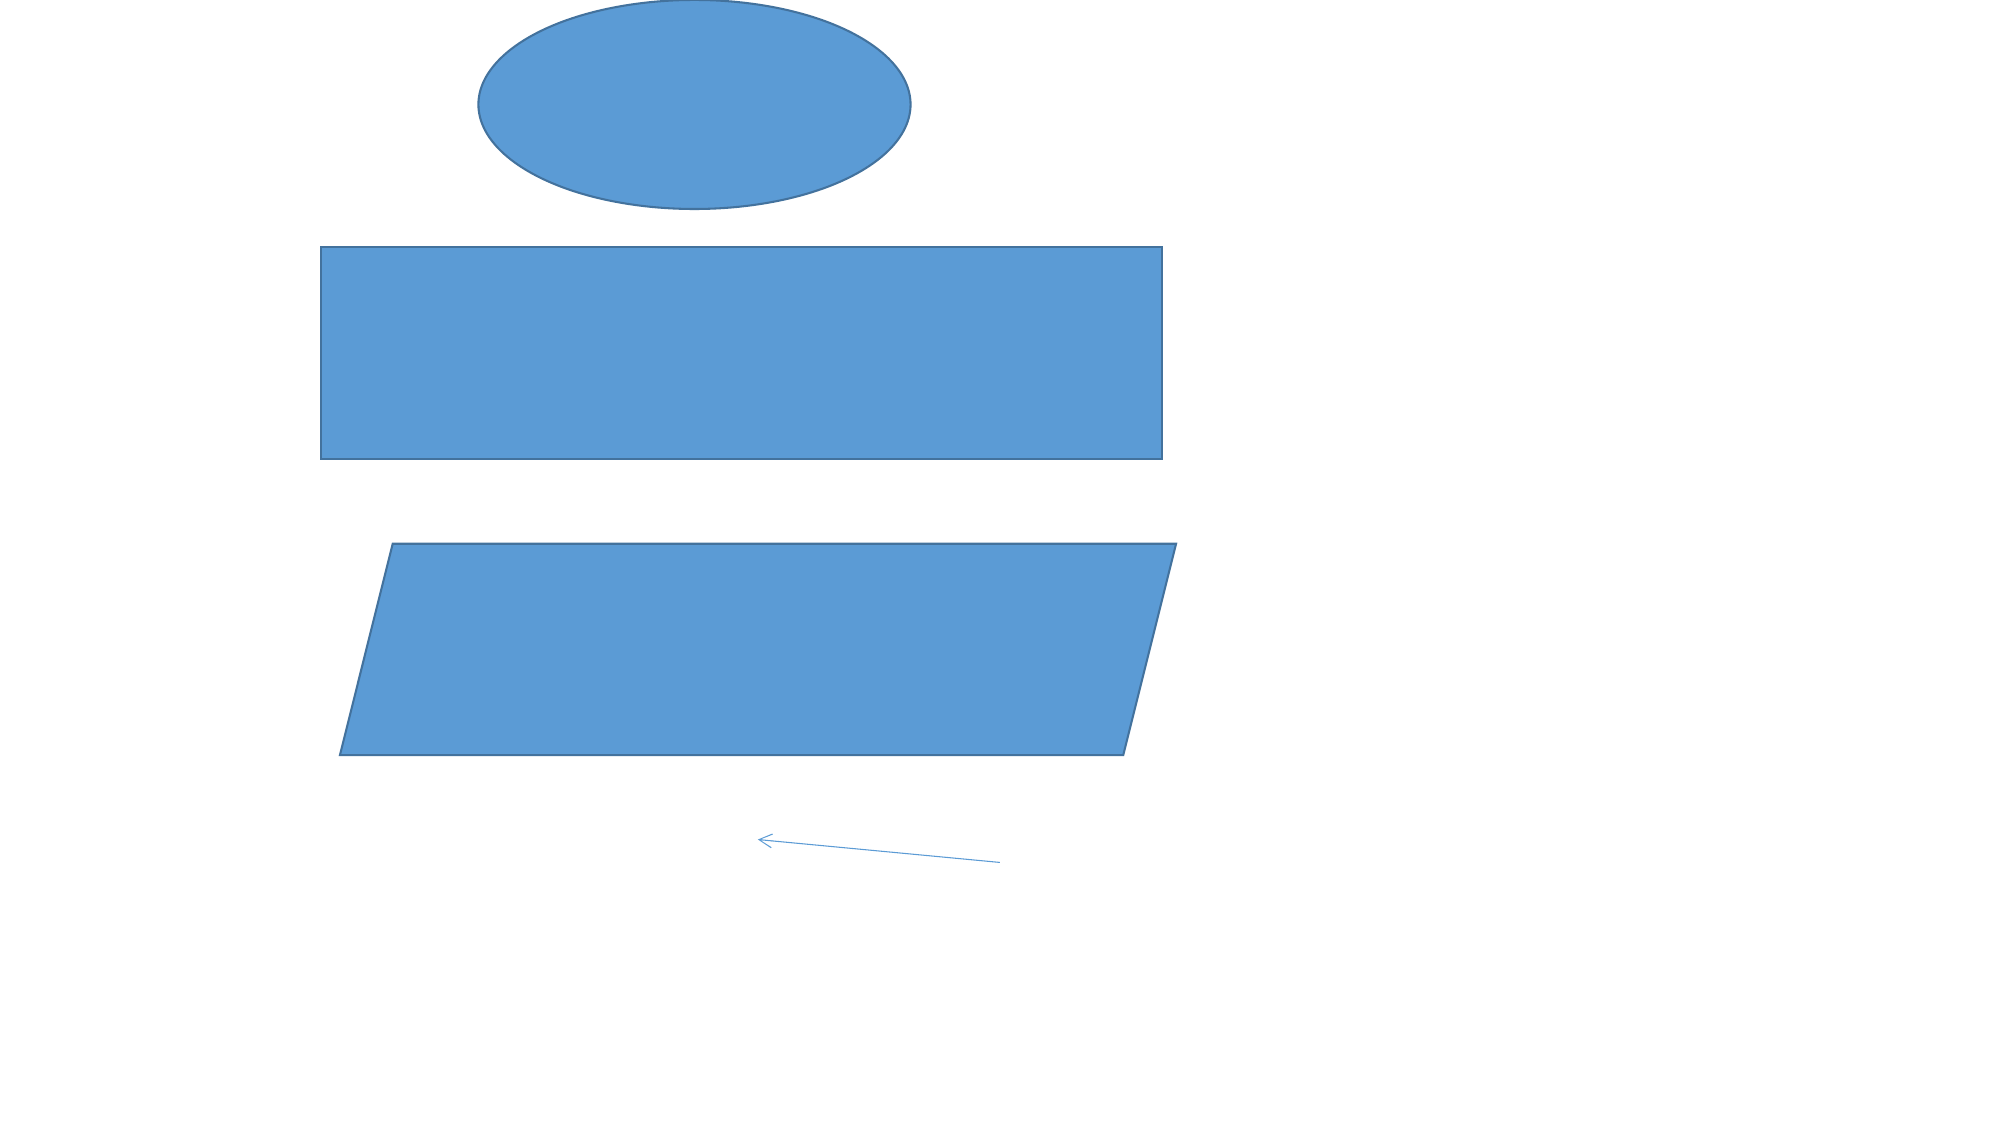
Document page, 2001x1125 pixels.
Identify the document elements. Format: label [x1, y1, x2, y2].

text_box [477, 0, 912, 211]
text_box [338, 542, 1178, 757]
text_box [320, 246, 1163, 460]
text_box [757, 839, 1000, 863]
